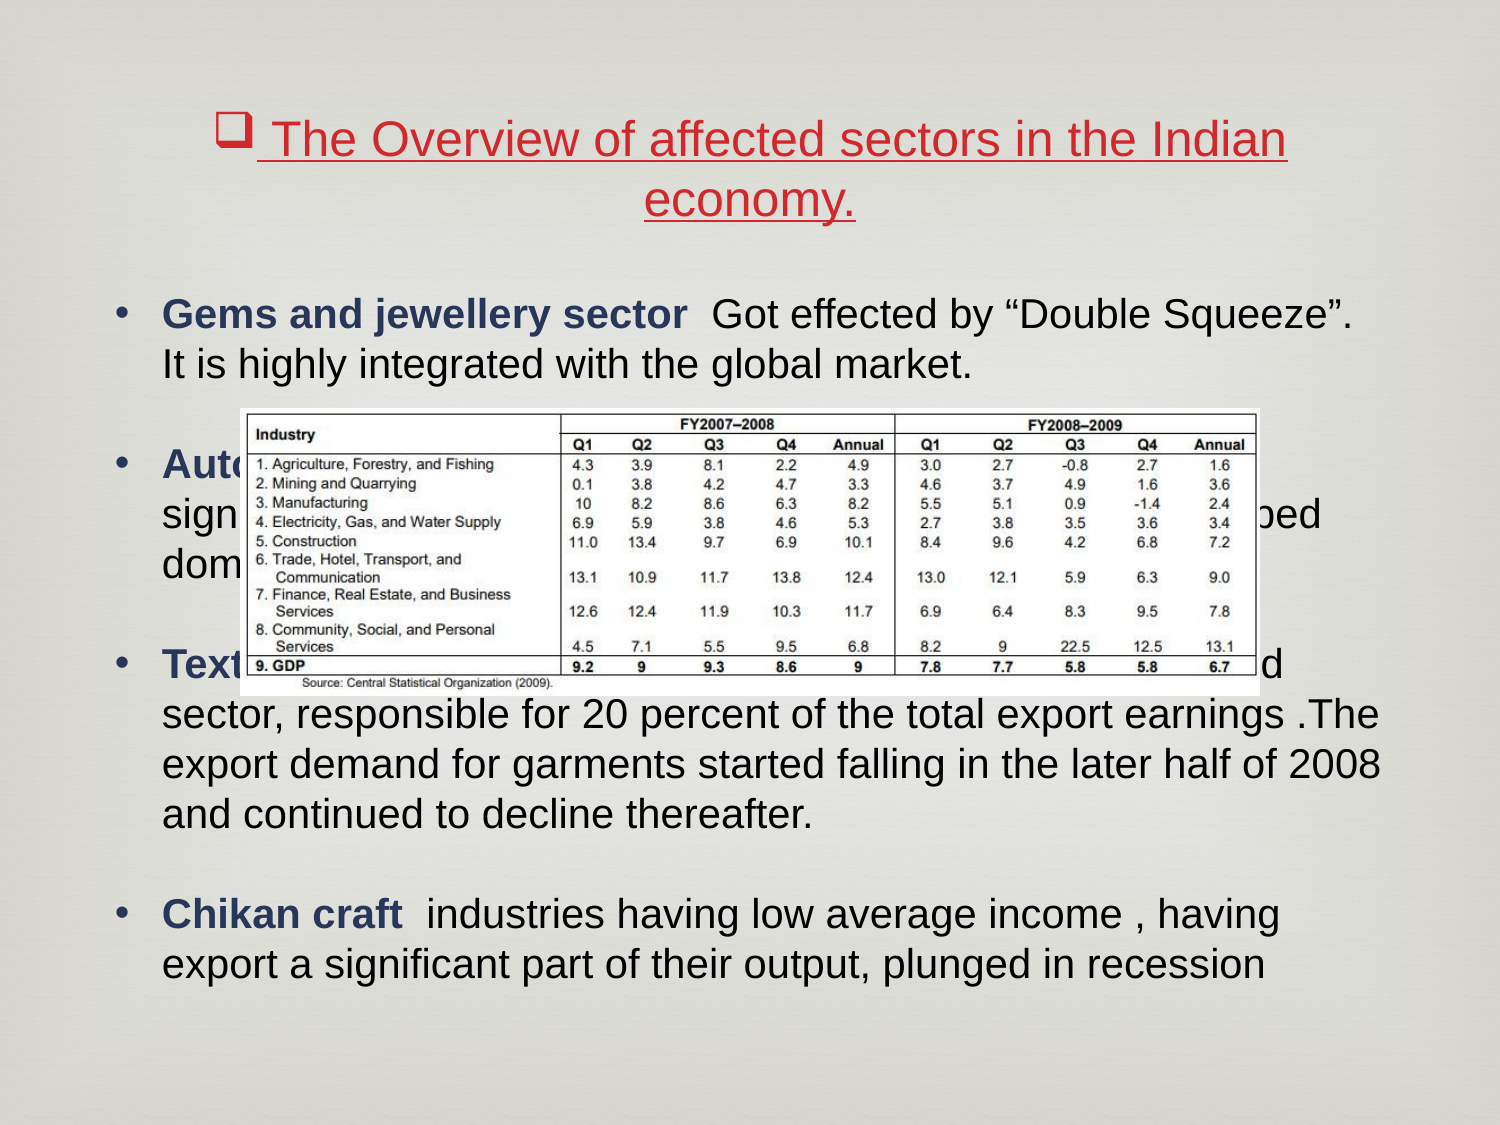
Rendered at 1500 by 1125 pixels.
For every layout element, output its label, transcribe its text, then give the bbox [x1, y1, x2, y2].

text_box The Overview of affected sectors in the Indian economy. Gems and jewellery sector Got effected by “Double Squeeze”. It is highly integrated with the global market. Auto parts and engineering industries also lost export a significant proportion of their output and have a well-developed domestic market. Textiles and garment Industry is largely in the unorganized sector, responsible for 20 percent of the total export earnings .The export demand for garments started falling in the later half of 2008 and continued to decline thereafter. Chikan craft industries having low average income , having export a significant part of their output, plunged in recession [100, 99, 1400, 1045]
picture [239, 408, 1261, 696]
